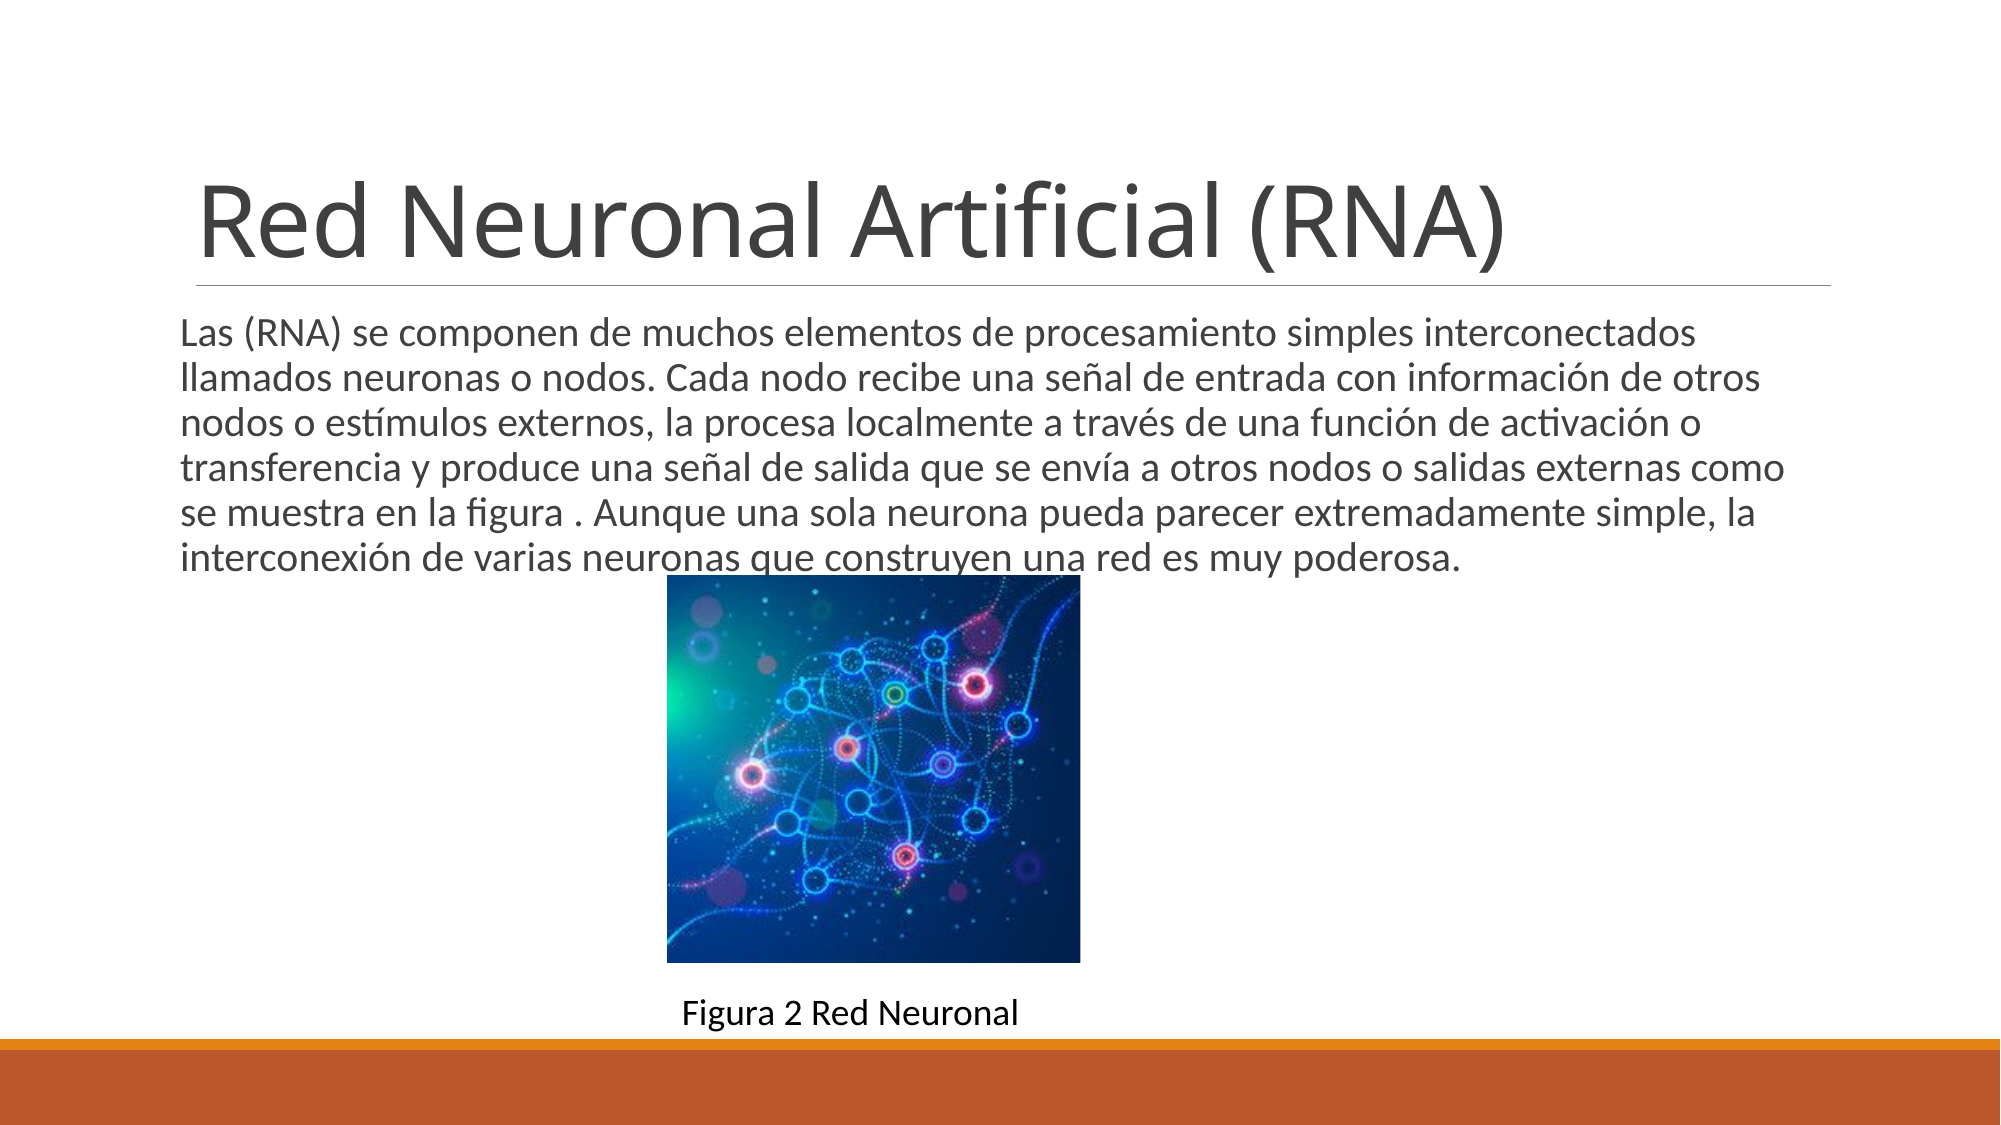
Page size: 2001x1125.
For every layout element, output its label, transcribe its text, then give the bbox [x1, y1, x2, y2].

title Red Neuronal Artificial (RNA) [180, 47, 1830, 285]
picture [666, 575, 1081, 964]
list Las (RNA) se componen de muchos elementos de procesamiento simples interconectados llamados neuronas o nodos. Cada nodo recibe una señal de entrada con información de otros nodos o estímulos externos, la procesa localmente a través de una función de activación o transferencia y produce una señal de salida que se envía a otros nodos o salidas externas como se muestra en la figura . Aunque una sola neurona pueda parecer extremadamente simple, la interconexión de varias neuronas que construyen una red es muy poderosa. [180, 302, 1830, 963]
text_box Figura 2 Red Neuronal [667, 980, 1668, 1041]
